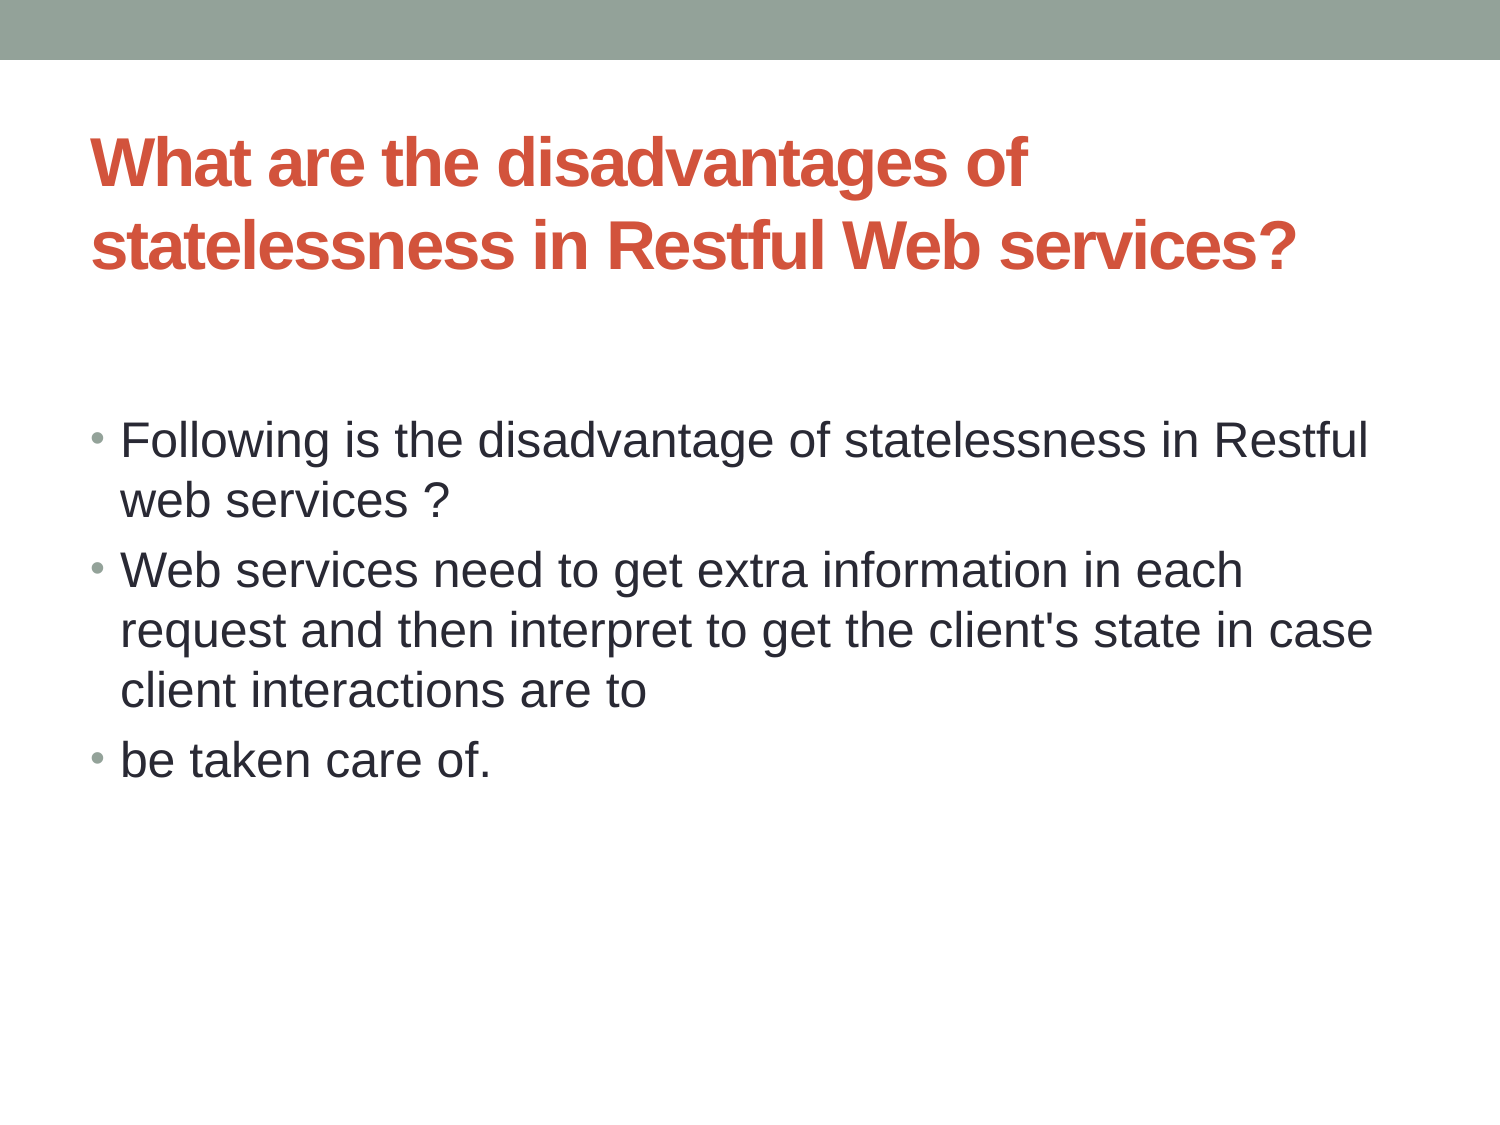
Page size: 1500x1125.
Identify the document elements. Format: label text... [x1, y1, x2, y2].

list Following is the disadvantage of statelessness in Restful web services ? Web services need to get extra information in each request and then interpret to get the client's state in case client interactions are to be taken care of. [75, 399, 1425, 1063]
title What are the disadvantages of statelessness in Restful Web services? [75, 87, 1425, 313]
